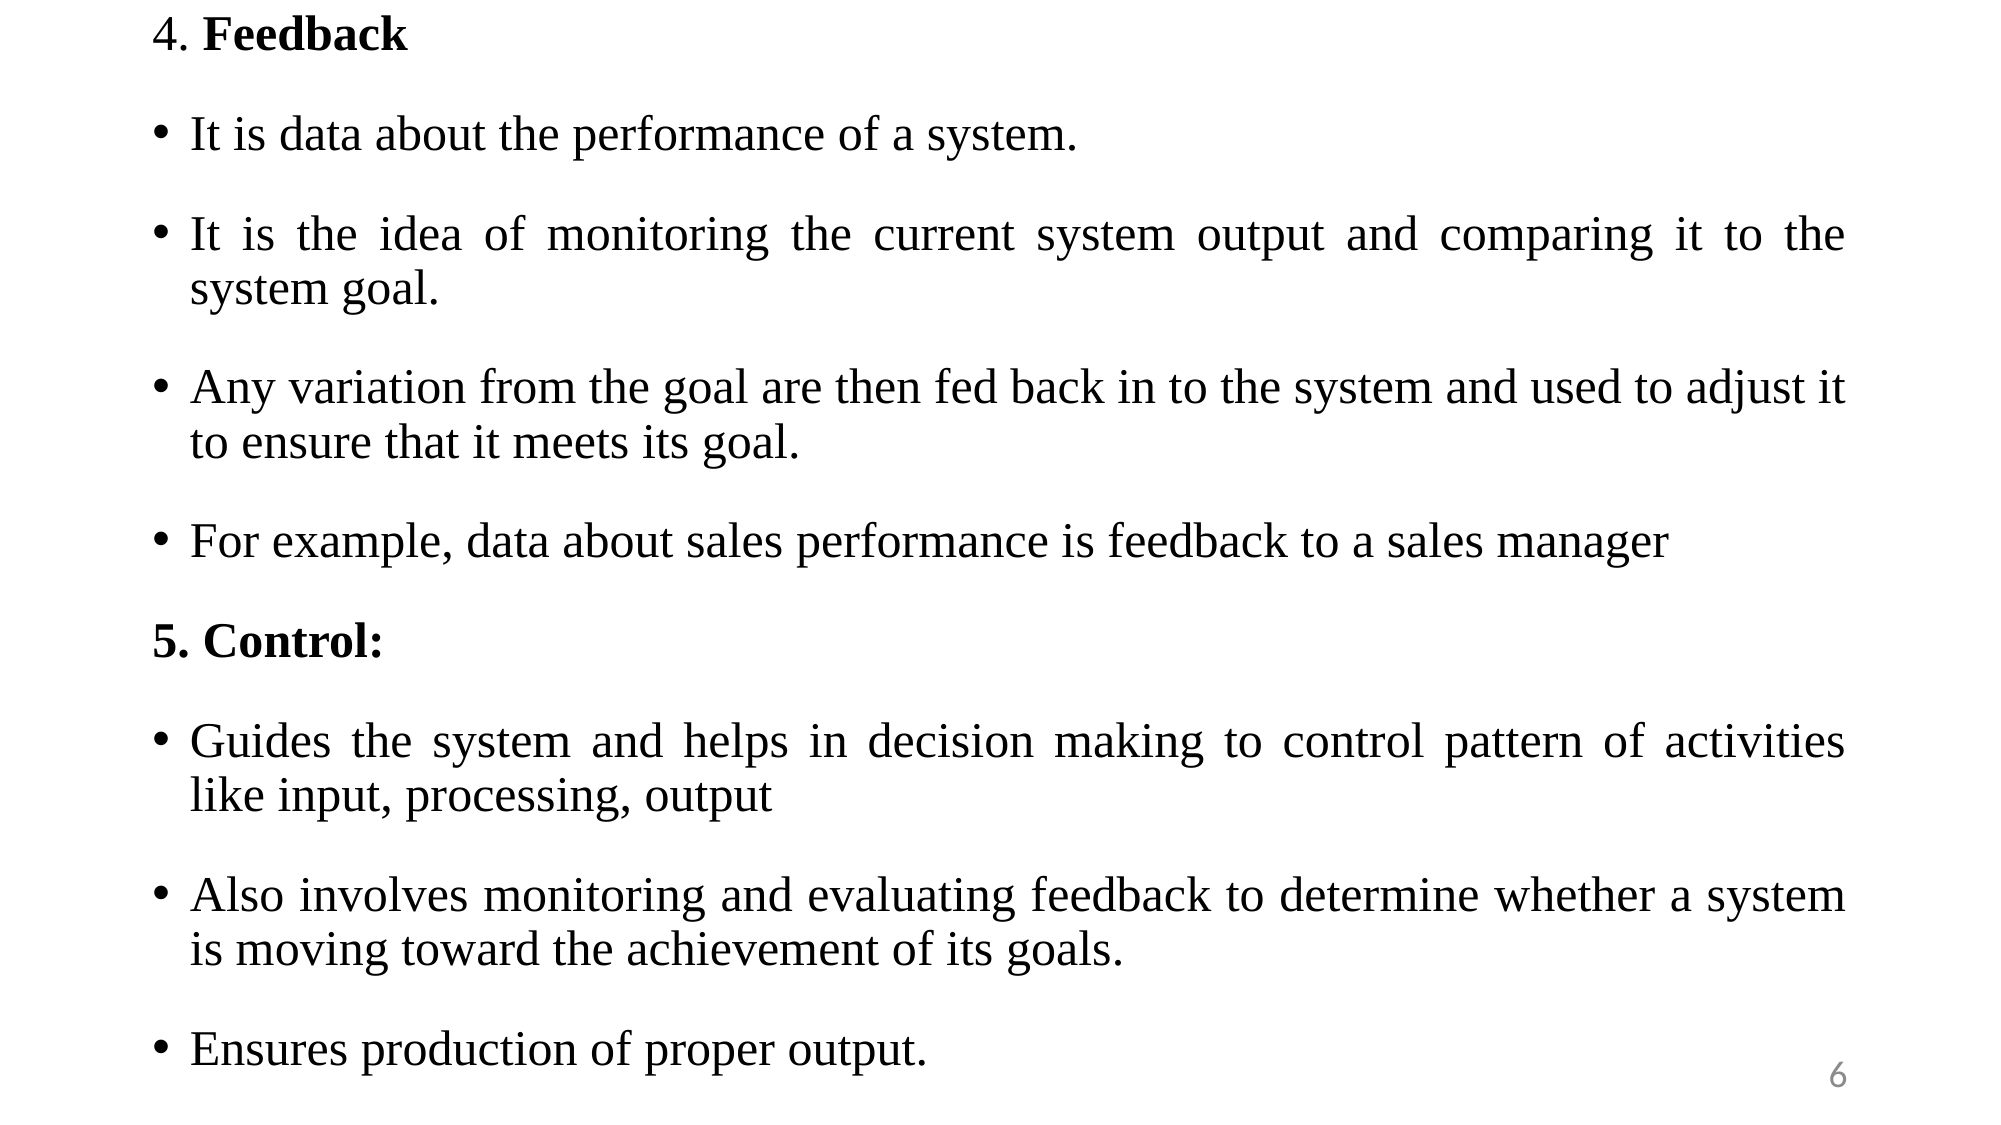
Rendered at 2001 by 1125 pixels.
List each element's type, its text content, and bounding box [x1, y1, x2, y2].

list 4. Feedback It is data about the performance of a system. It is the idea of monitoring the current system output and comparing it to the system goal. Any variation from the goal are then fed back in to the system and used to adjust it to ensure that it meets its goal. For example, data about sales performance is feedback to a sales manager 5. Control: Guides the system and helps in decision making to control pattern of activities like input, processing, output Also involves monitoring and evaluating feedback to determine whether a system is moving toward the achievement of its goals. Ensures production of proper output. [137, 0, 1863, 1125]
slide_number 6 [1412, 1042, 1863, 1103]
